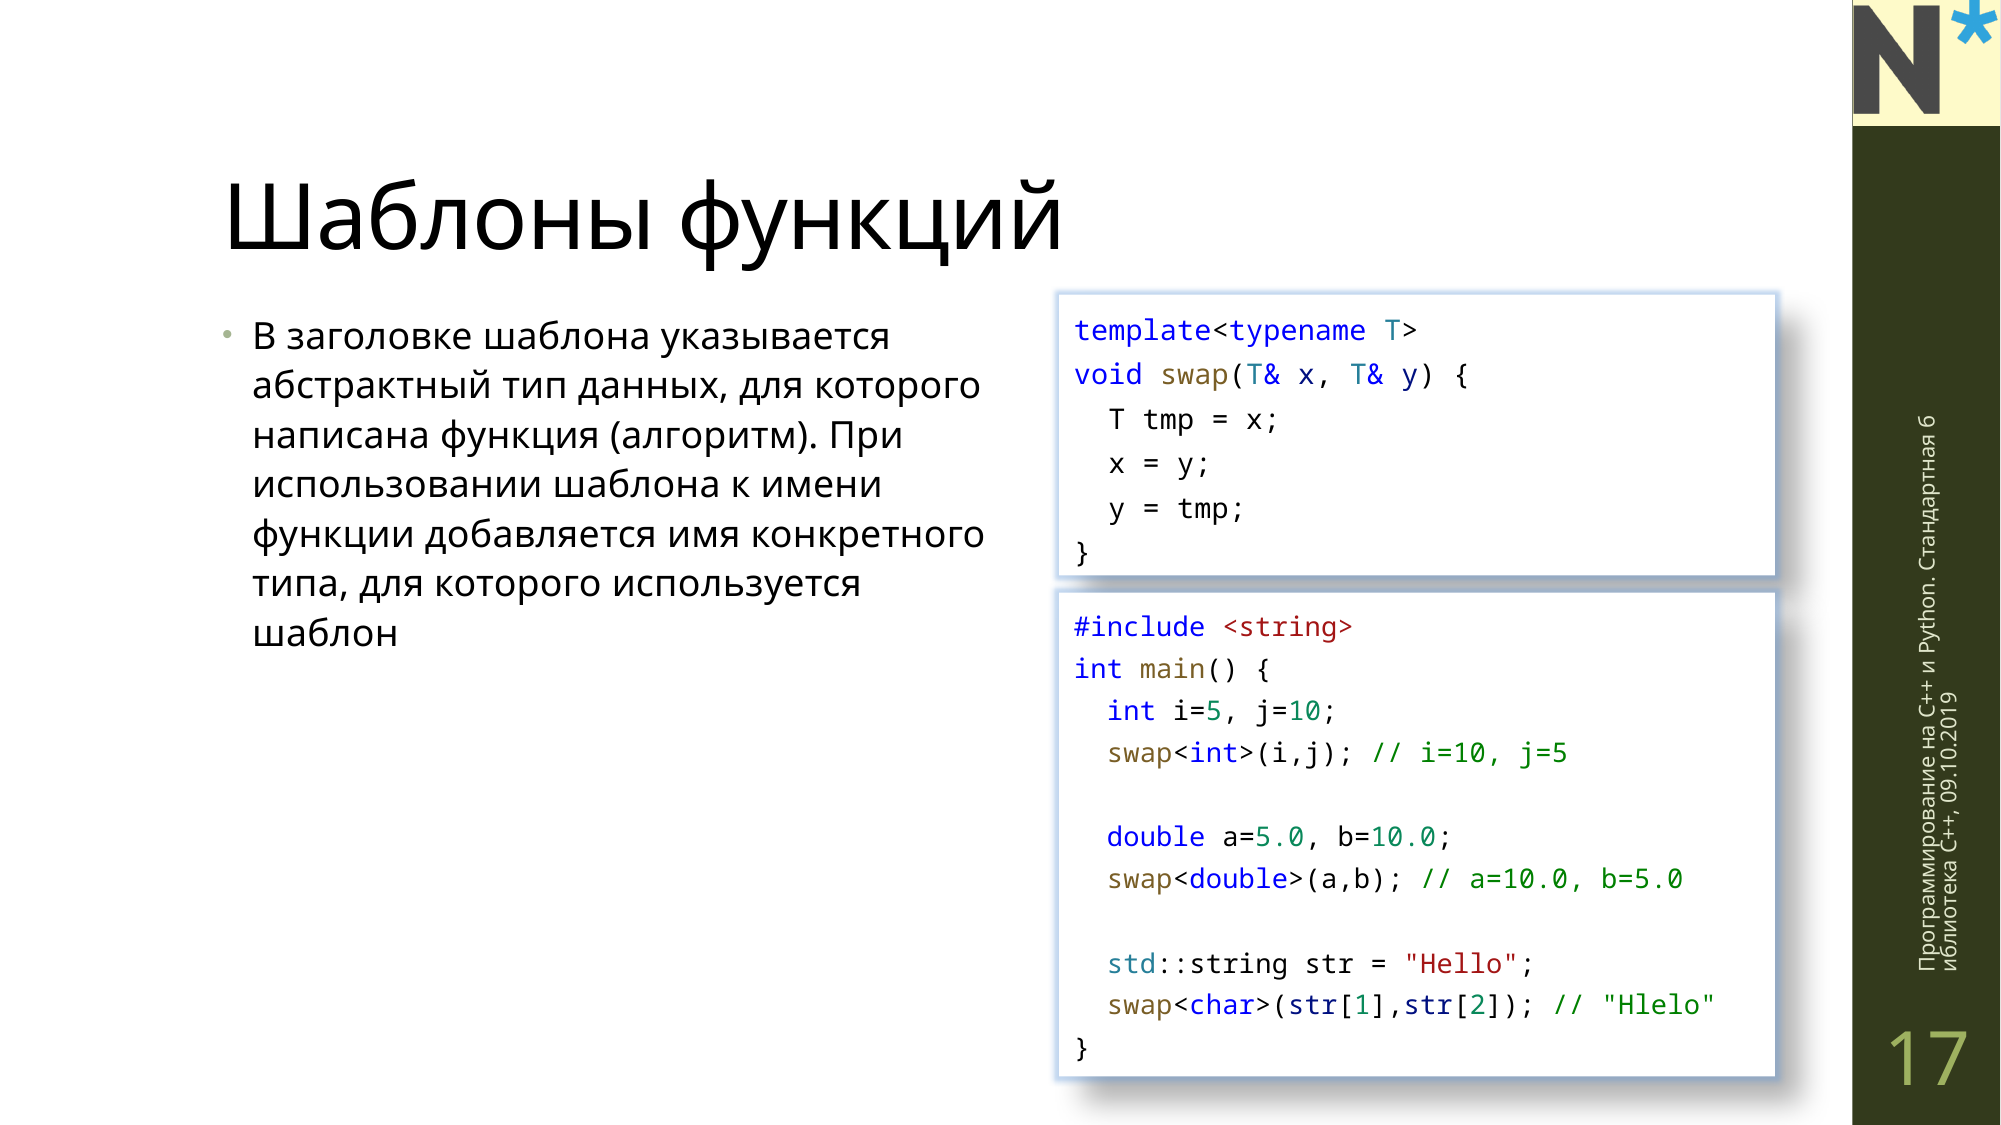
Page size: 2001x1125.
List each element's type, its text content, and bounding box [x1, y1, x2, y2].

slide_number 17 [1852, 1012, 2000, 1110]
text_box template<typename T> void swap(T& x, T& y) { T tmp = x; x = y; y = tmp; } [1058, 293, 1776, 577]
picture [1852, 0, 2001, 126]
footer Программирование на C++ и Python. Стандартная библиотека C++, 09.10.2019 [1897, 400, 1958, 988]
title Шаблоны функций [206, 60, 1797, 278]
text_box #include <string> int main() { int i=5, j=10; swap<int>(i,j); // i=10, j=5 double a=5.0, b=10.0; swap<double>(a,b); // a=10.0, b=5.0 std::string str = "Hello"; swap<char>(str[1],str[2]); // "Hlelo" } [1058, 591, 1776, 1078]
list В заголовке шаблона указывается абстрактный тип данных, для которого написана функция (алгоритм). При использовании шаблона к имени функции добавляется имя конкретного типа, для которого используется шаблон [206, 299, 1027, 1014]
